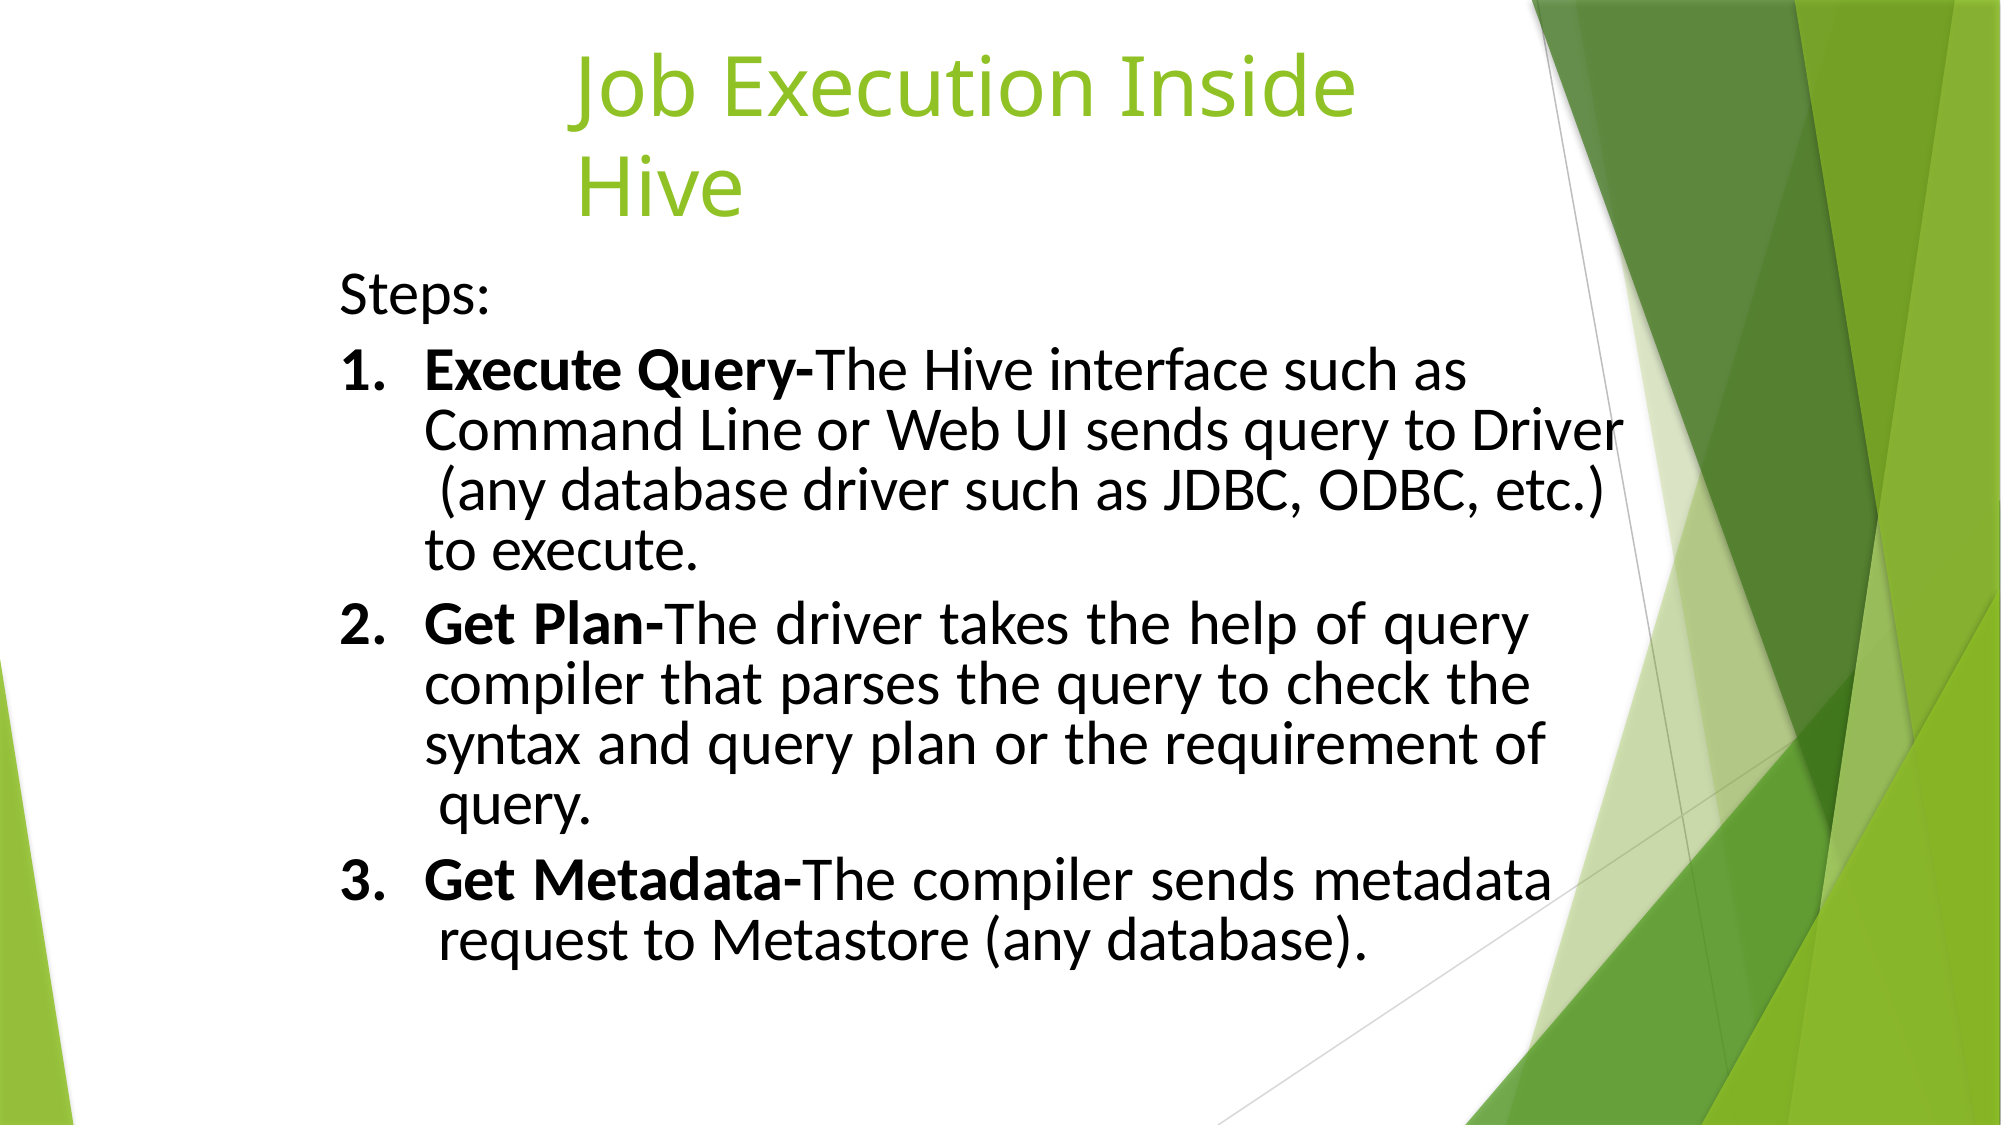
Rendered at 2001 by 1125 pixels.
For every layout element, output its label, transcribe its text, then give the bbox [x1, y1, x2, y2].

text_box Steps: Execute Query-The Hive interface such as Command Line or Web UI sends query to Driver (any database driver such as JDBC, ODBC, etc.) to execute. Get Plan-The driver takes the help of query compiler that parses the query to check the syntax and query plan or the requirement of query. Get Metadata-The compiler sends metadata request to Metastore (any database). [337, 250, 1635, 973]
title Job Execution Inside Hive [572, 31, 1428, 234]
